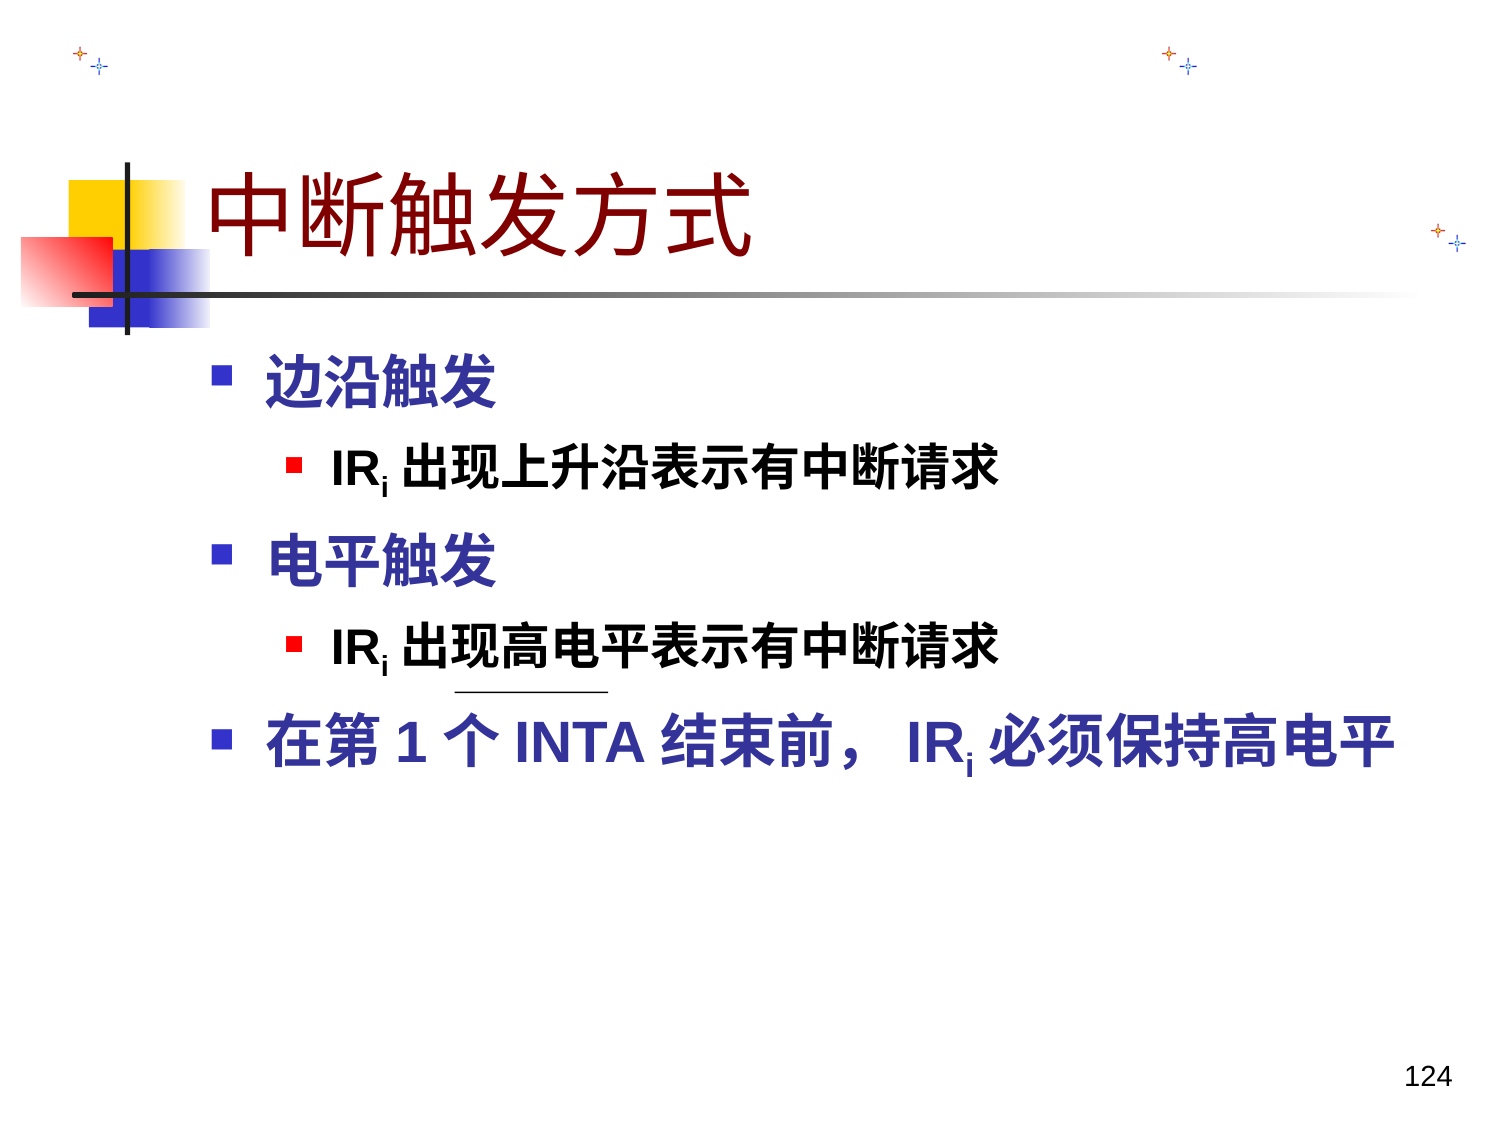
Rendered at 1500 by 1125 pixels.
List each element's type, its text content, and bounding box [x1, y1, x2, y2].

list 边沿触发 IRi出现上升沿表示有中断请求 电平触发 IRi出现高电平表示有中断请求 在第1个INTA结束前，IRi必须保持高电平 [193, 330, 1470, 1007]
picture [62, 42, 113, 93]
title 中断触发方式 [188, 34, 1468, 276]
text_box 124 [1155, 1024, 1468, 1100]
